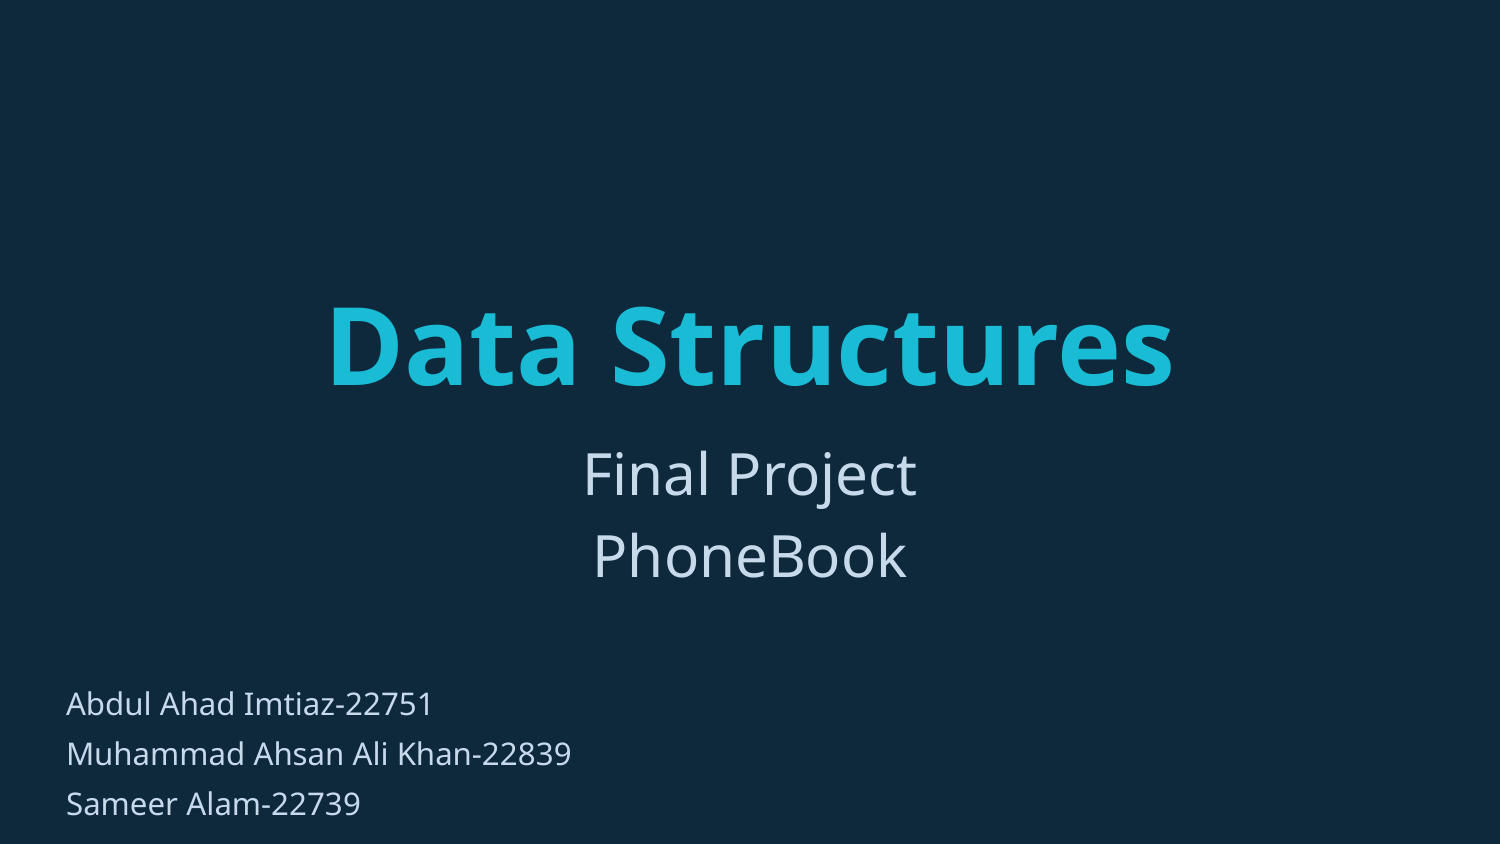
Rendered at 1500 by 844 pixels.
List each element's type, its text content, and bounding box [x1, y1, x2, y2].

subtitle Final Project PhoneBook Abdul Ahad Imtiaz-22751 Muhammad Ahsan Ali Khan-22839 Sameer Alam-22739 [51, 421, 1449, 552]
title Data Structures [51, 85, 1449, 421]
